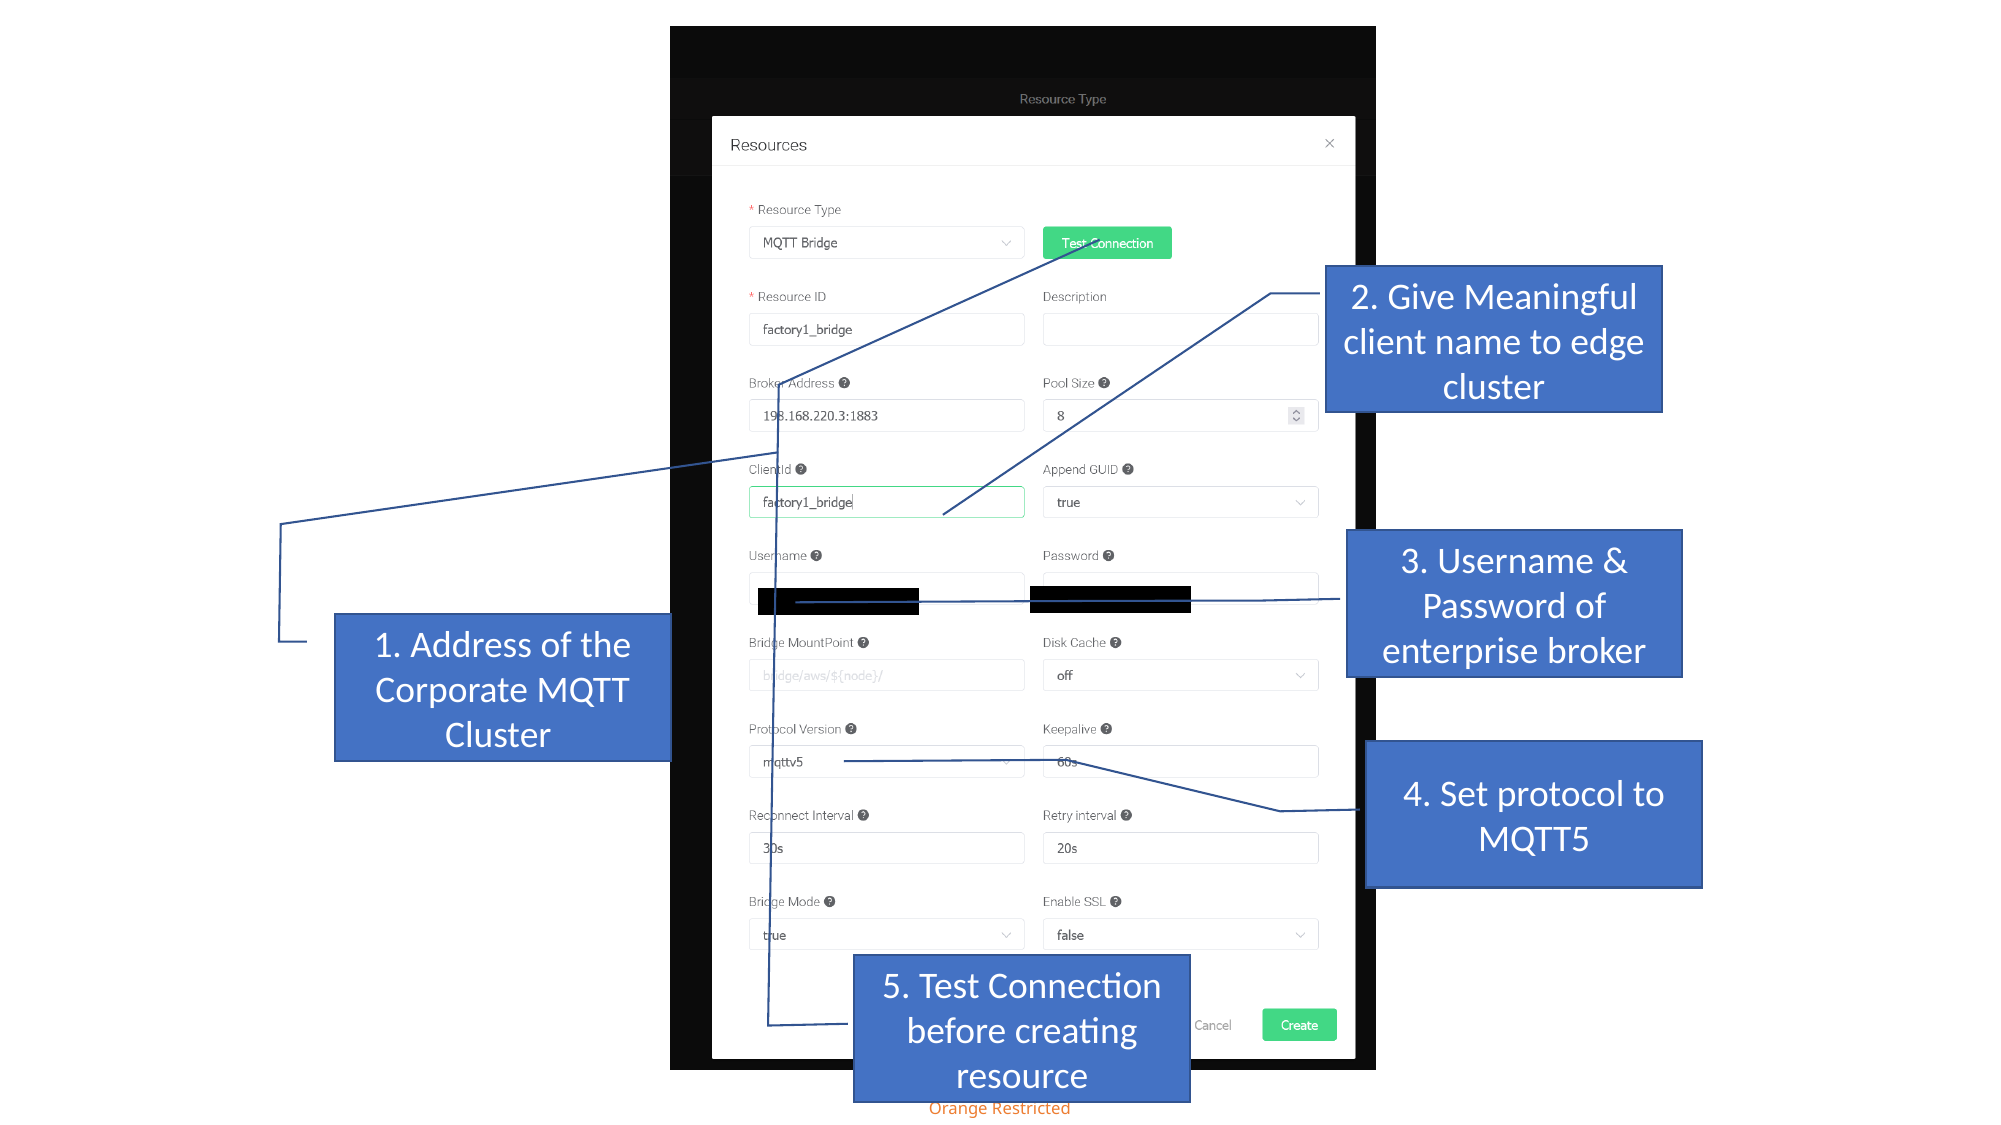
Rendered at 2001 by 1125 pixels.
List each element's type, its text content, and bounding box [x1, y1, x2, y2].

text_box 1. Address of the Corporate MQTT Cluster [277, 466, 670, 643]
text_box 2. Give Meaningful client name to edge cluster [1376, 265, 1663, 413]
text_box 1. Address of the Corporate MQTT Cluster [334, 613, 670, 762]
text_box 4. Set protocol to MQTT5 [1376, 740, 1703, 889]
picture [670, 26, 1376, 1070]
text_box 5. Test Connection before creating resource [853, 1070, 1191, 1103]
text_box 3. Username & Password of enterprise broker [1376, 529, 1683, 678]
